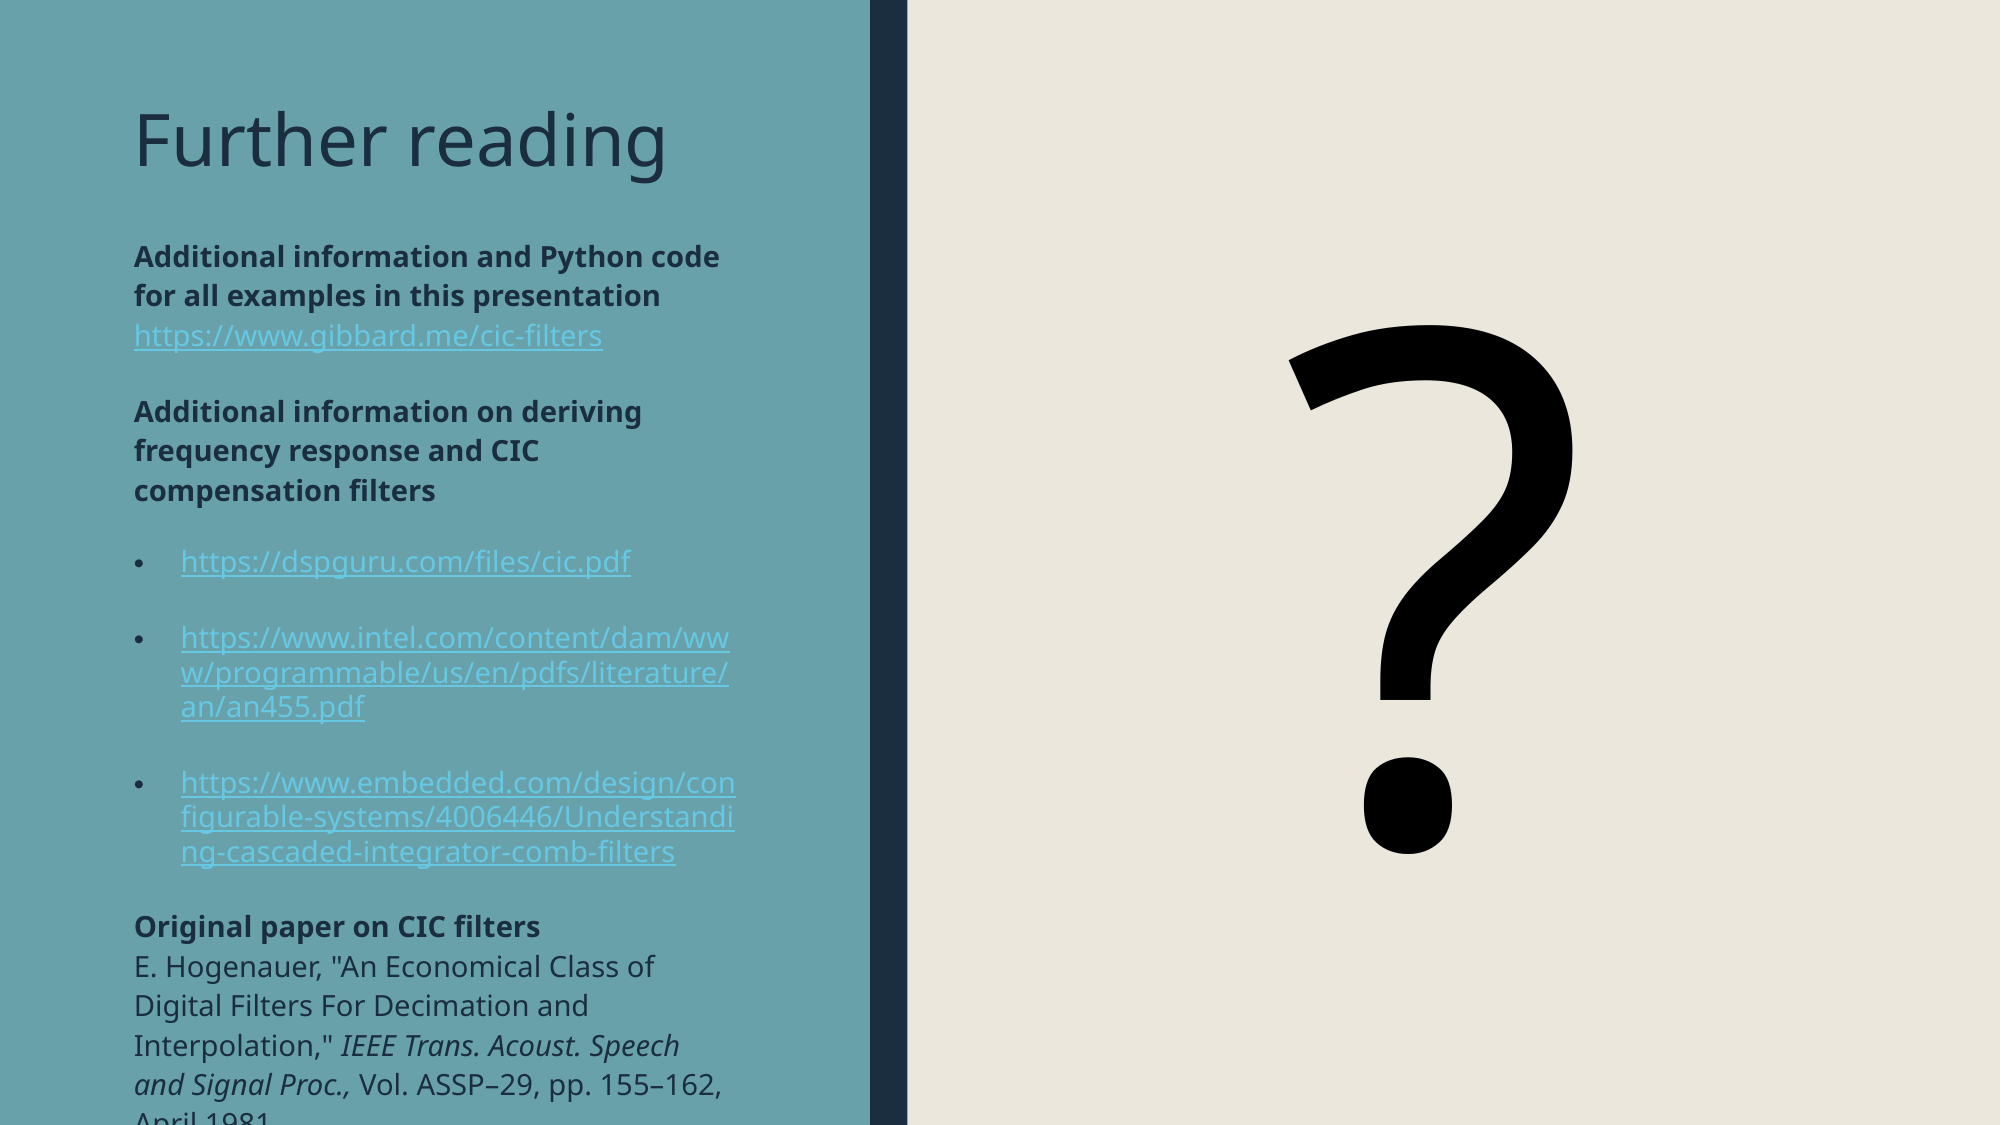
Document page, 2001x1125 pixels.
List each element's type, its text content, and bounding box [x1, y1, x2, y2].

text_box ? [1265, 120, 1649, 996]
list Additional information and Python code for all examples in this presentation https://www.gibbard.me/cic-filters Additional information on deriving frequency response and CIC compensation filters https://dspguru.com/files/cic.pdf https://www.intel.com/content/dam/www/programmable/us/en/pdfs/literature/an/an455.pdf https://www.embedded.com/design/configurable-systems/4006446/Understanding-cascaded-integrator-comb-filters Original paper on CIC filters E. Hogenauer, "An Economical Class of Digital Filters For Decimation and Interpolation," IEEE Trans. Acoust. Speech and Signal Proc., Vol. ASSP–29, pp. 155–162, April 1981. [118, 226, 752, 946]
title Further reading [118, 100, 752, 226]
